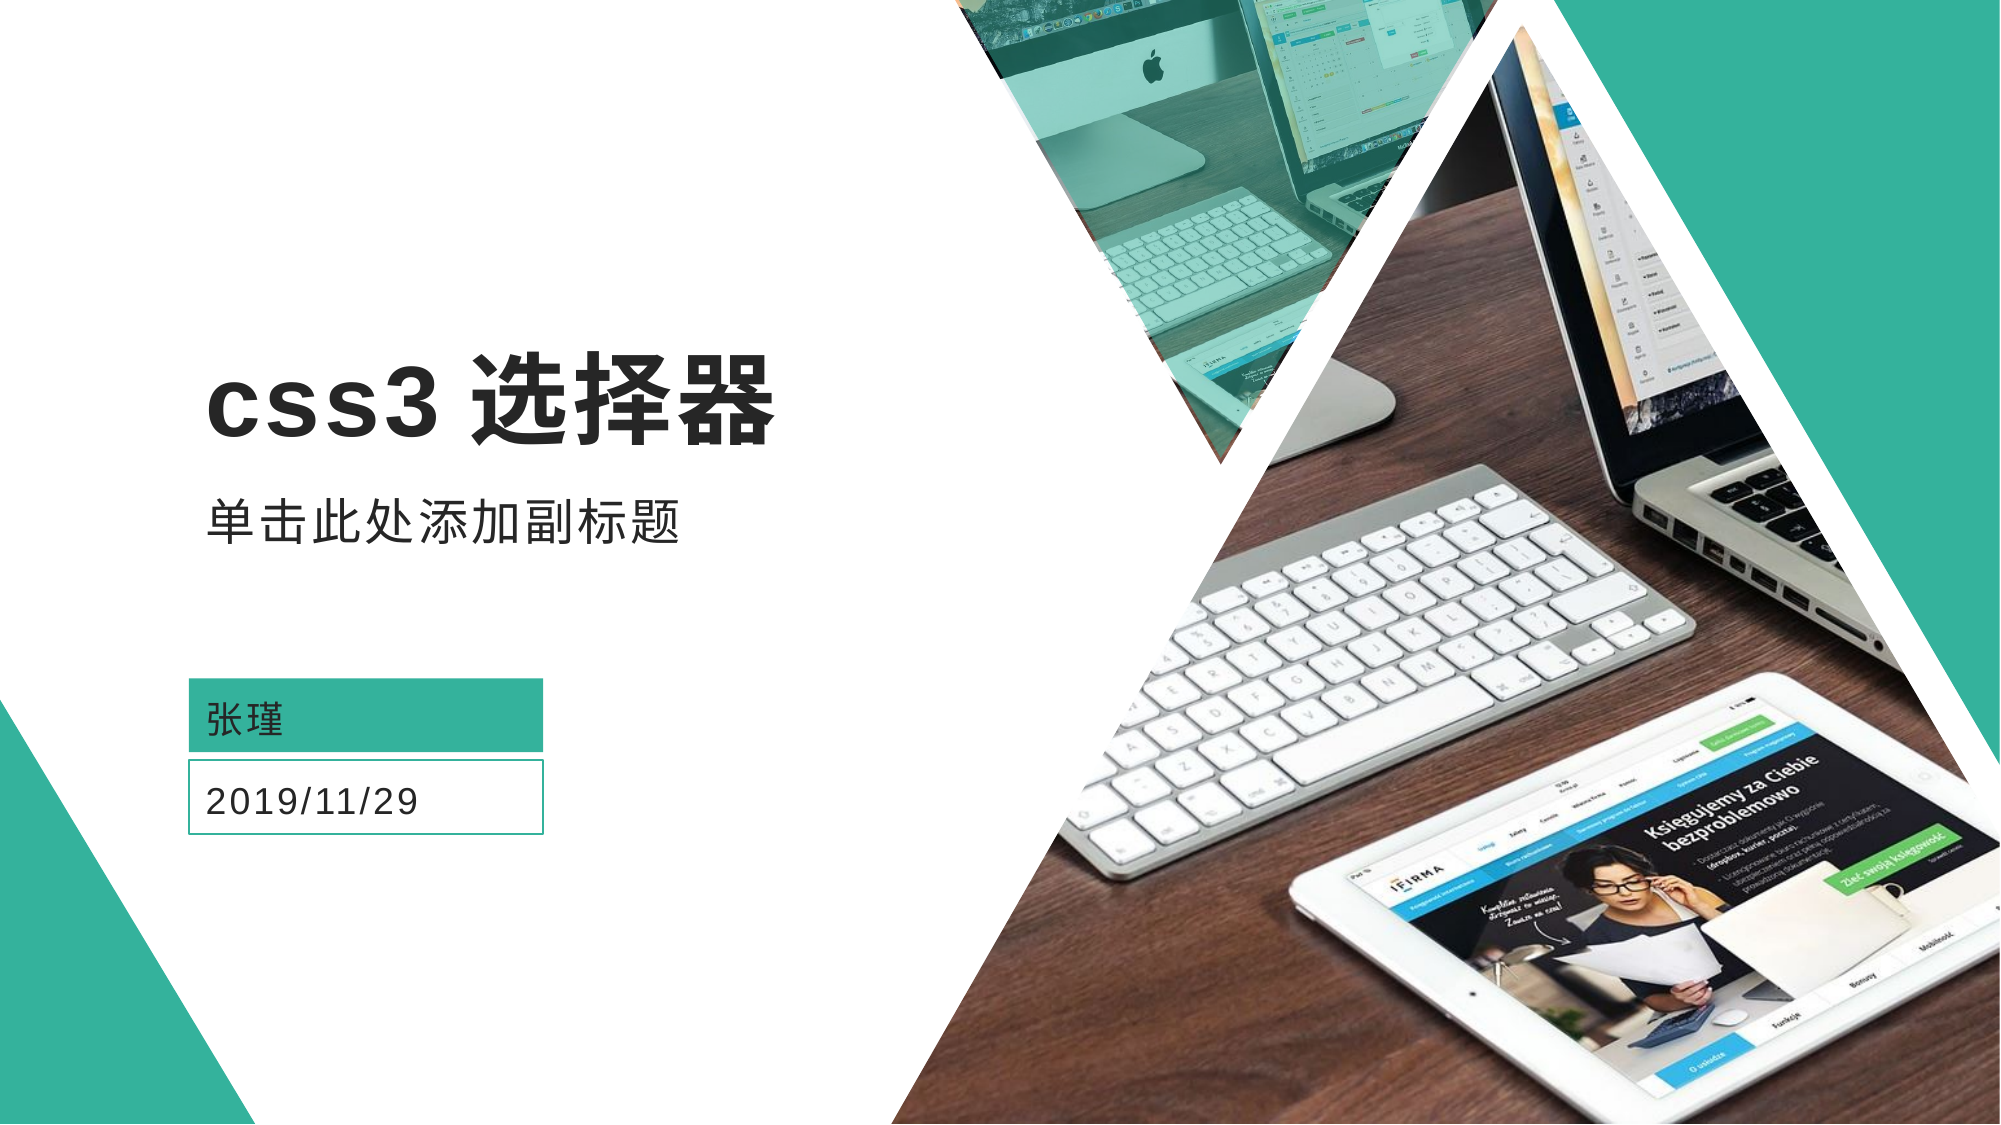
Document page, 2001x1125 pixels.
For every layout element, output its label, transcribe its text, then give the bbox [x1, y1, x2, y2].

subtitle 单击此处添加副标题 [188, 472, 1056, 589]
picture [955, 0, 1498, 465]
picture [891, 23, 2000, 1124]
list 张瑾 [188, 678, 544, 753]
list 2019/11/29 [188, 759, 544, 835]
title css3选择器 [188, 226, 1056, 464]
